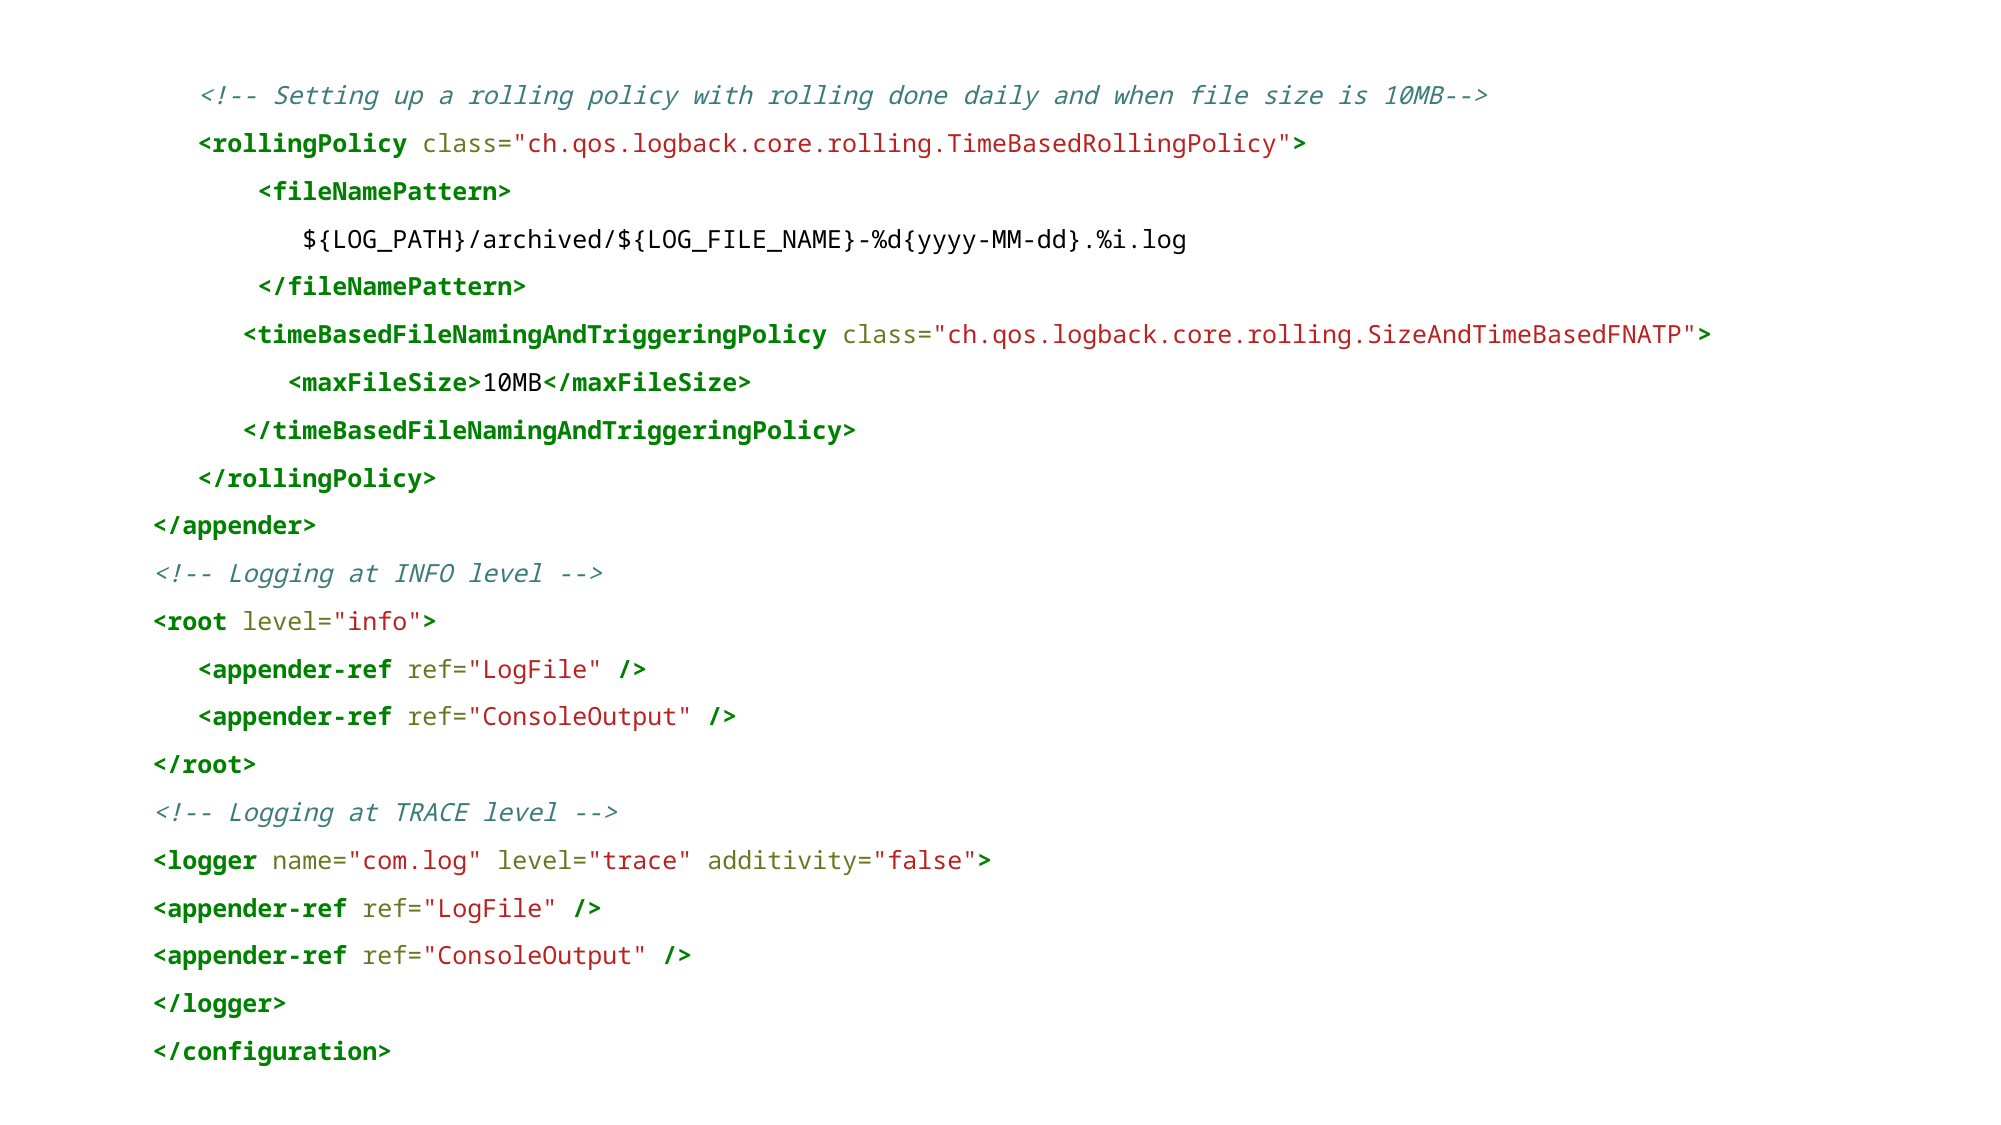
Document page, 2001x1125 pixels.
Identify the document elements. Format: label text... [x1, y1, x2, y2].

list <!-- Setting up a rolling policy with rolling done daily and when file size is 10MB--> <rollingPolicy class="ch.qos.logback.core.rolling.TimeBasedRollingPolicy"> <fileNamePattern> ${LOG_PATH}/archived/${LOG_FILE_NAME}-%d{yyyy-MM-dd}.%i.log </fileNamePattern> <timeBasedFileNamingAndTriggeringPolicy class="ch.qos.logback.core.rolling.SizeAndTimeBasedFNATP"> <maxFileSize>10MB</maxFileSize> </timeBasedFileNamingAndTriggeringPolicy> </rollingPolicy> </appender> <!-- Logging at INFO level --> <root level="info"> <appender-ref ref="LogFile" /> <appender-ref ref="ConsoleOutput" /> </root> <!-- Logging at TRACE level --> <logger name="com.log" level="trace" additivity="false"> <appender-ref ref="LogFile" /> <appender-ref ref="ConsoleOutput" /> </logger> </configuration> [137, 75, 1863, 1014]
